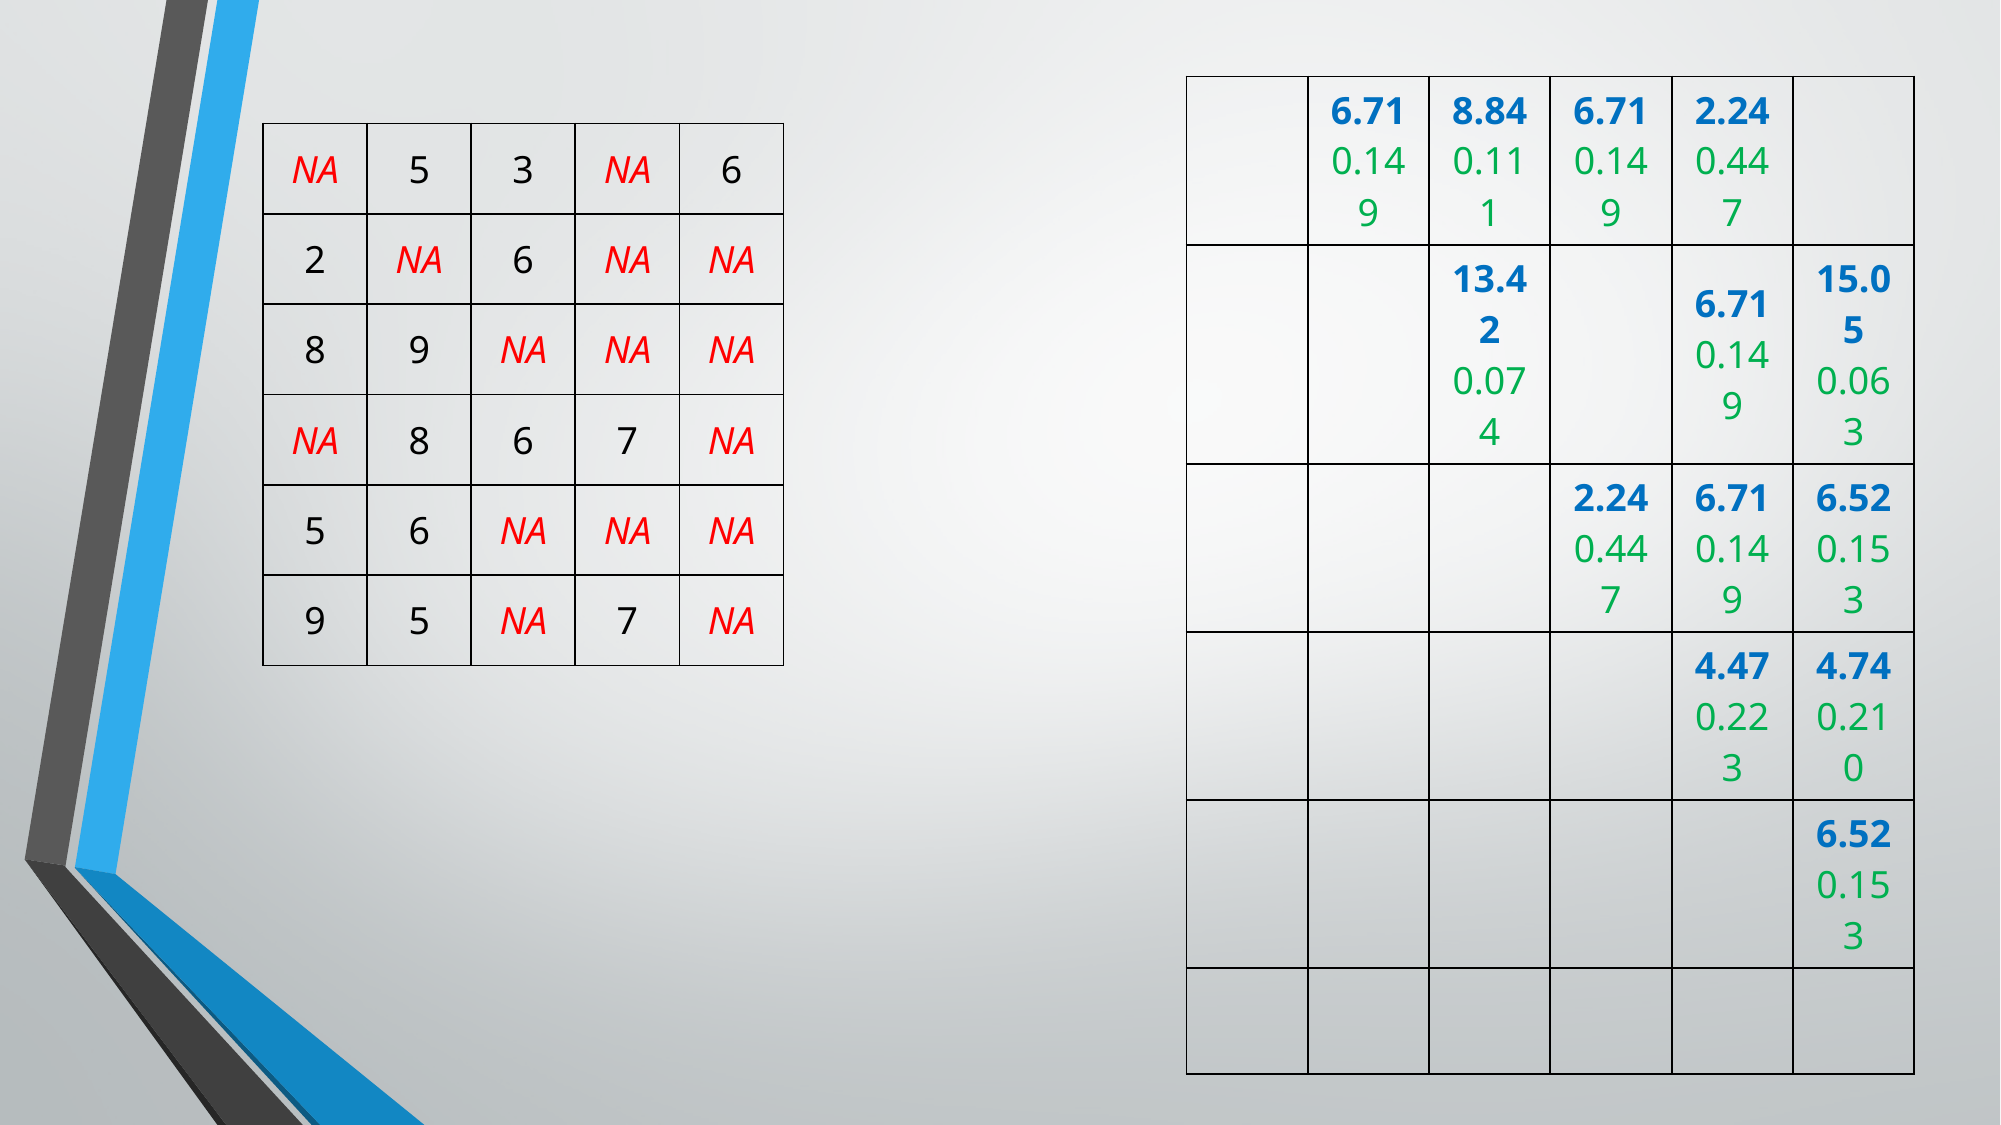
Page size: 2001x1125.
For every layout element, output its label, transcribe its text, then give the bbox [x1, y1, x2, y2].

table_cell NA [680, 486, 783, 574]
table_cell 6 [472, 215, 574, 303]
table_cell NA [680, 305, 783, 394]
table_cell 8 [368, 395, 470, 484]
table_cell 9 [264, 576, 366, 665]
table_cell NA [472, 486, 574, 574]
table_cell NA [576, 486, 679, 574]
table_header 6 [680, 124, 783, 213]
table_cell NA [680, 395, 783, 484]
table_header 5 [368, 124, 470, 213]
table_cell NA [680, 576, 783, 665]
table_cell 9 [368, 305, 470, 394]
table_cell 5 [264, 486, 366, 574]
table_cell 7 [576, 395, 679, 484]
table_header NA [264, 124, 366, 213]
table_cell 2 [264, 215, 366, 303]
table_cell 6 [472, 395, 574, 484]
table_cell NA [680, 215, 783, 303]
table_cell NA [472, 576, 574, 665]
table_cell NA [576, 215, 679, 303]
table_cell NA [368, 215, 470, 303]
table_cell 6 [368, 486, 470, 574]
table_cell NA [576, 305, 679, 394]
table_cell NA [264, 395, 366, 484]
table_header NA [576, 124, 679, 213]
table_cell NA [472, 305, 574, 394]
table_header 3 [472, 124, 574, 213]
table_cell 8 [264, 305, 366, 394]
table_cell 5 [368, 576, 470, 665]
table_cell 7 [576, 576, 679, 665]
